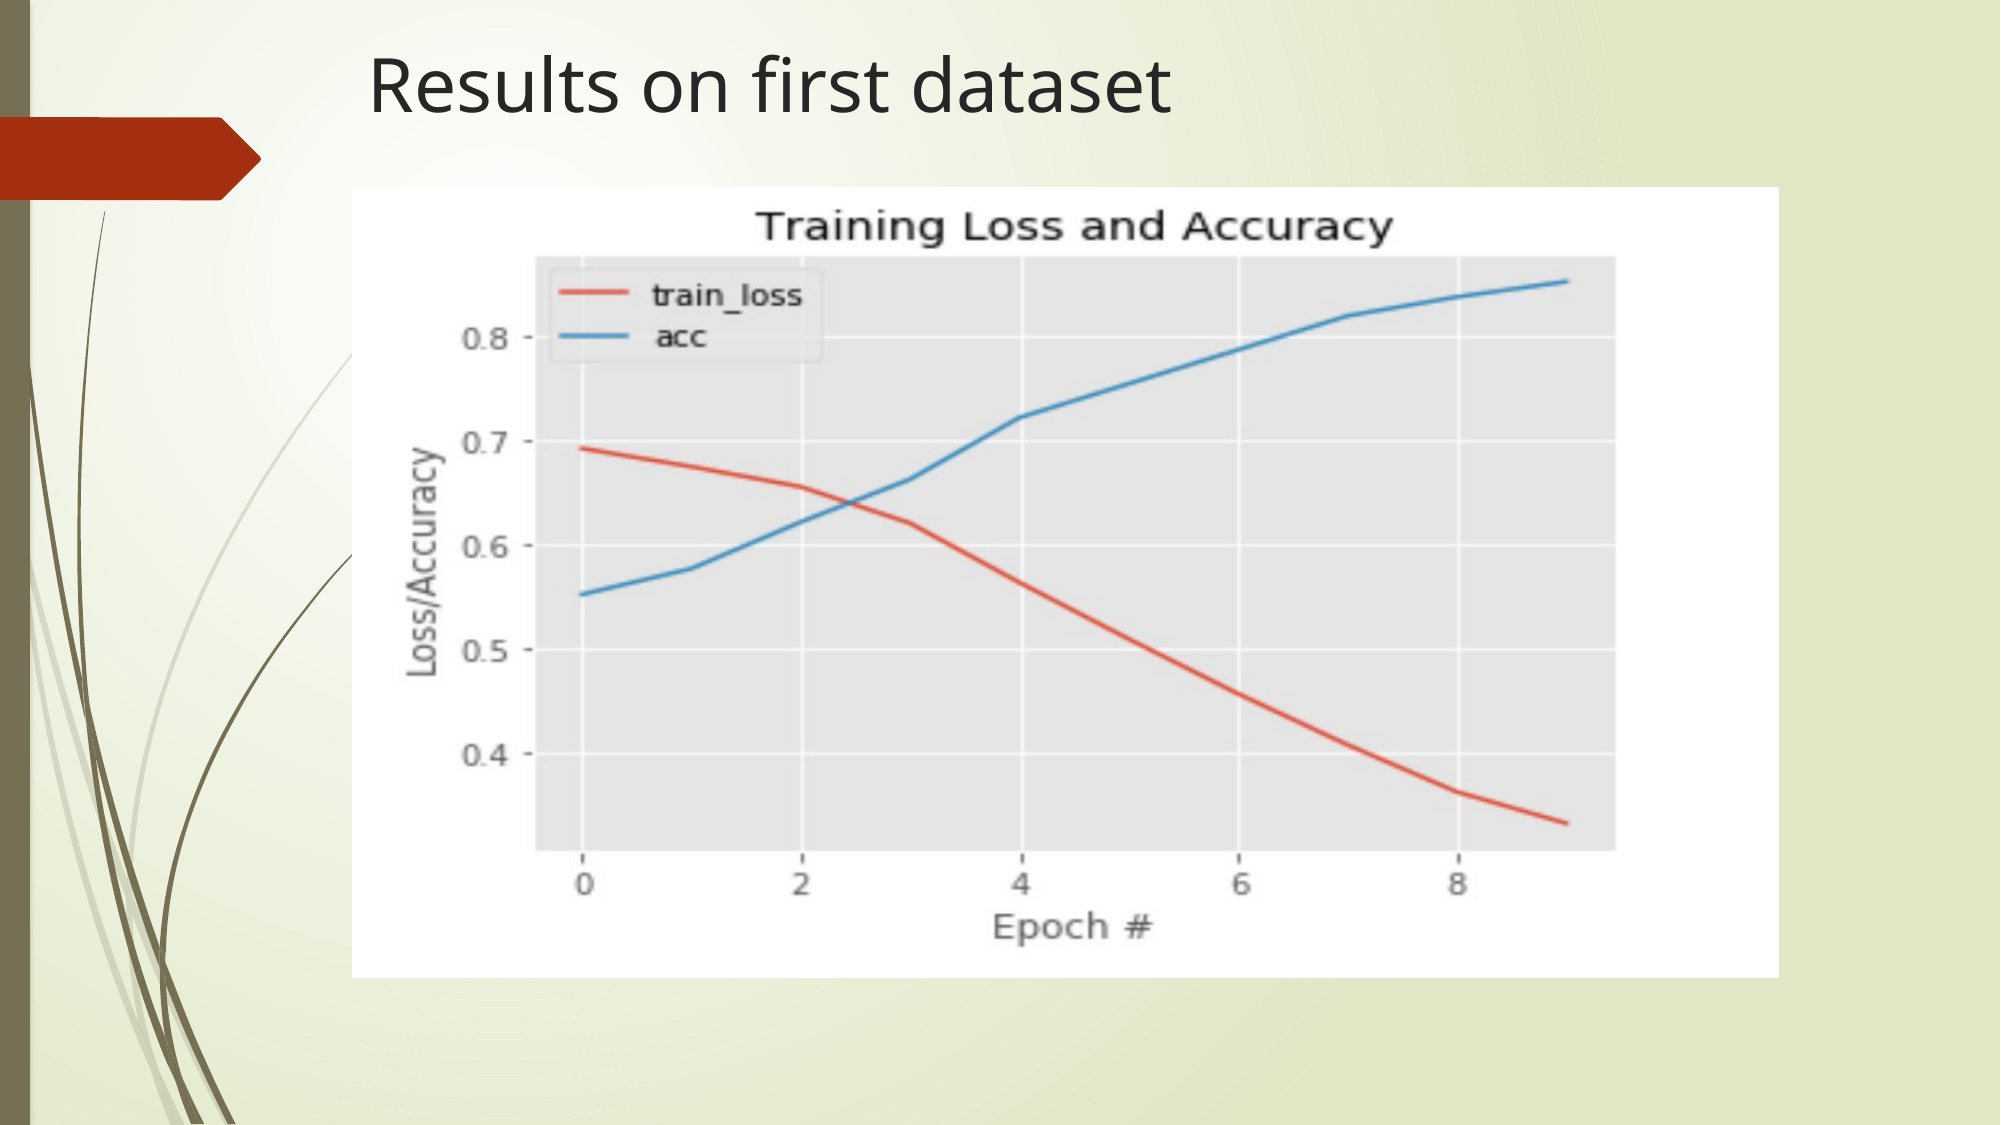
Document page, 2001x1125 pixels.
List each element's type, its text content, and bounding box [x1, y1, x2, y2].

text_box Results on first dataset [352, 29, 1815, 240]
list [352, 187, 1779, 978]
